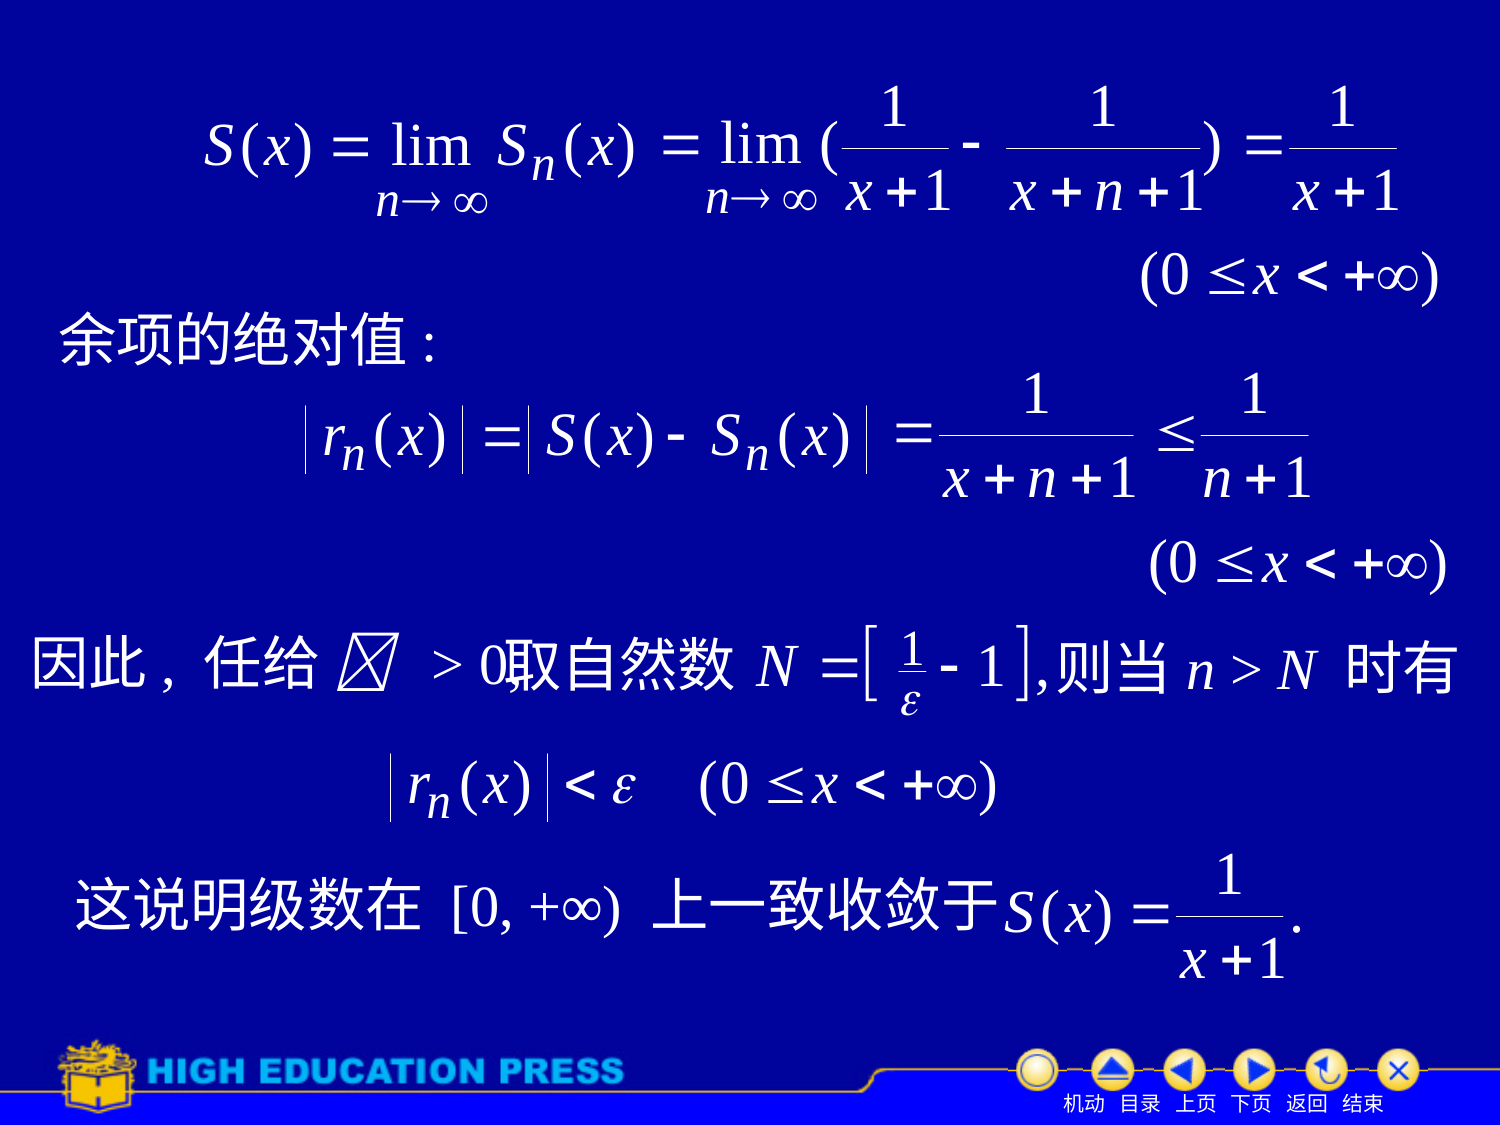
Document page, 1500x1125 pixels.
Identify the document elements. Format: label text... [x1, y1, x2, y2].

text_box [1237, 74, 1400, 215]
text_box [1149, 362, 1313, 503]
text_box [299, 399, 871, 478]
text_box 因此, 任给  > 0, [15, 619, 552, 704]
text_box 则当n > N 时有 [1053, 623, 1476, 709]
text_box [654, 74, 1225, 219]
text_box 机动 目录 上页 下页 返回 结束 [1049, 1082, 1404, 1123]
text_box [1137, 245, 1442, 313]
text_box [749, 620, 1053, 721]
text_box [1145, 533, 1451, 600]
text_box 这说明级数在 [0, +∞) 上一致收敛于 [59, 860, 999, 946]
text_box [385, 747, 1000, 825]
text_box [199, 112, 640, 221]
text_box 取自然数 [488, 620, 749, 706]
picture [0, 0, 1500, 1125]
text_box 余项的绝对值: [43, 295, 453, 381]
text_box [999, 843, 1303, 984]
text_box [887, 362, 1138, 503]
